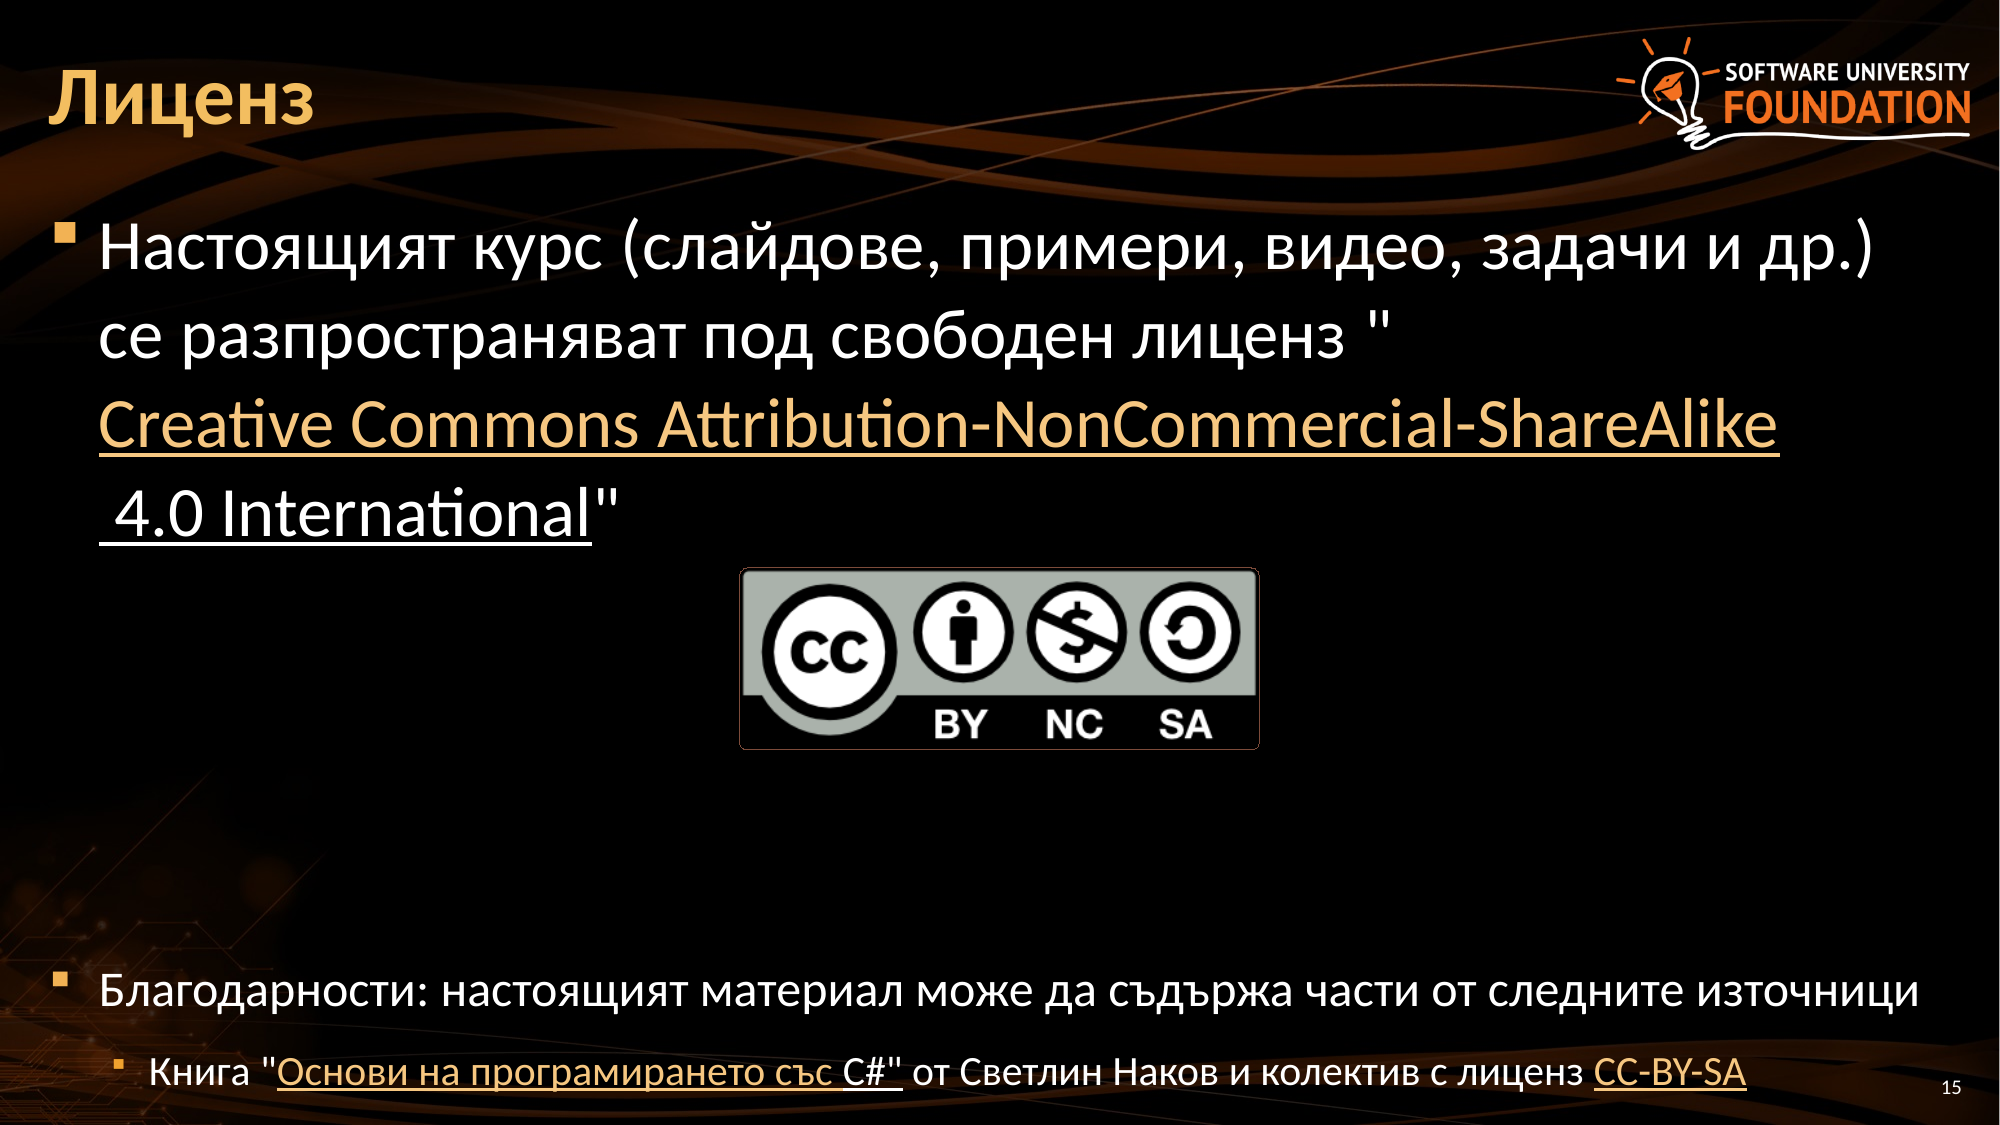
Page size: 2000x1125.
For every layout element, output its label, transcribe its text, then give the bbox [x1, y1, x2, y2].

title Лиценз [30, 6, 1602, 189]
list Настоящият курс (слайдове, примери, видео, задачи и др.) се разпространяват под свободен лиценз "Creative Commons Attribution-NonCommercial-ShareAlike 4.0 International" Благодарности: настоящият материал може да съдържа части от следните източници Книга "Основи на програмирането със C#" от Светлин Наков и колектив с лиценз CC-BY-SA [31, 188, 1968, 1103]
picture [0, 0, 2000, 1125]
